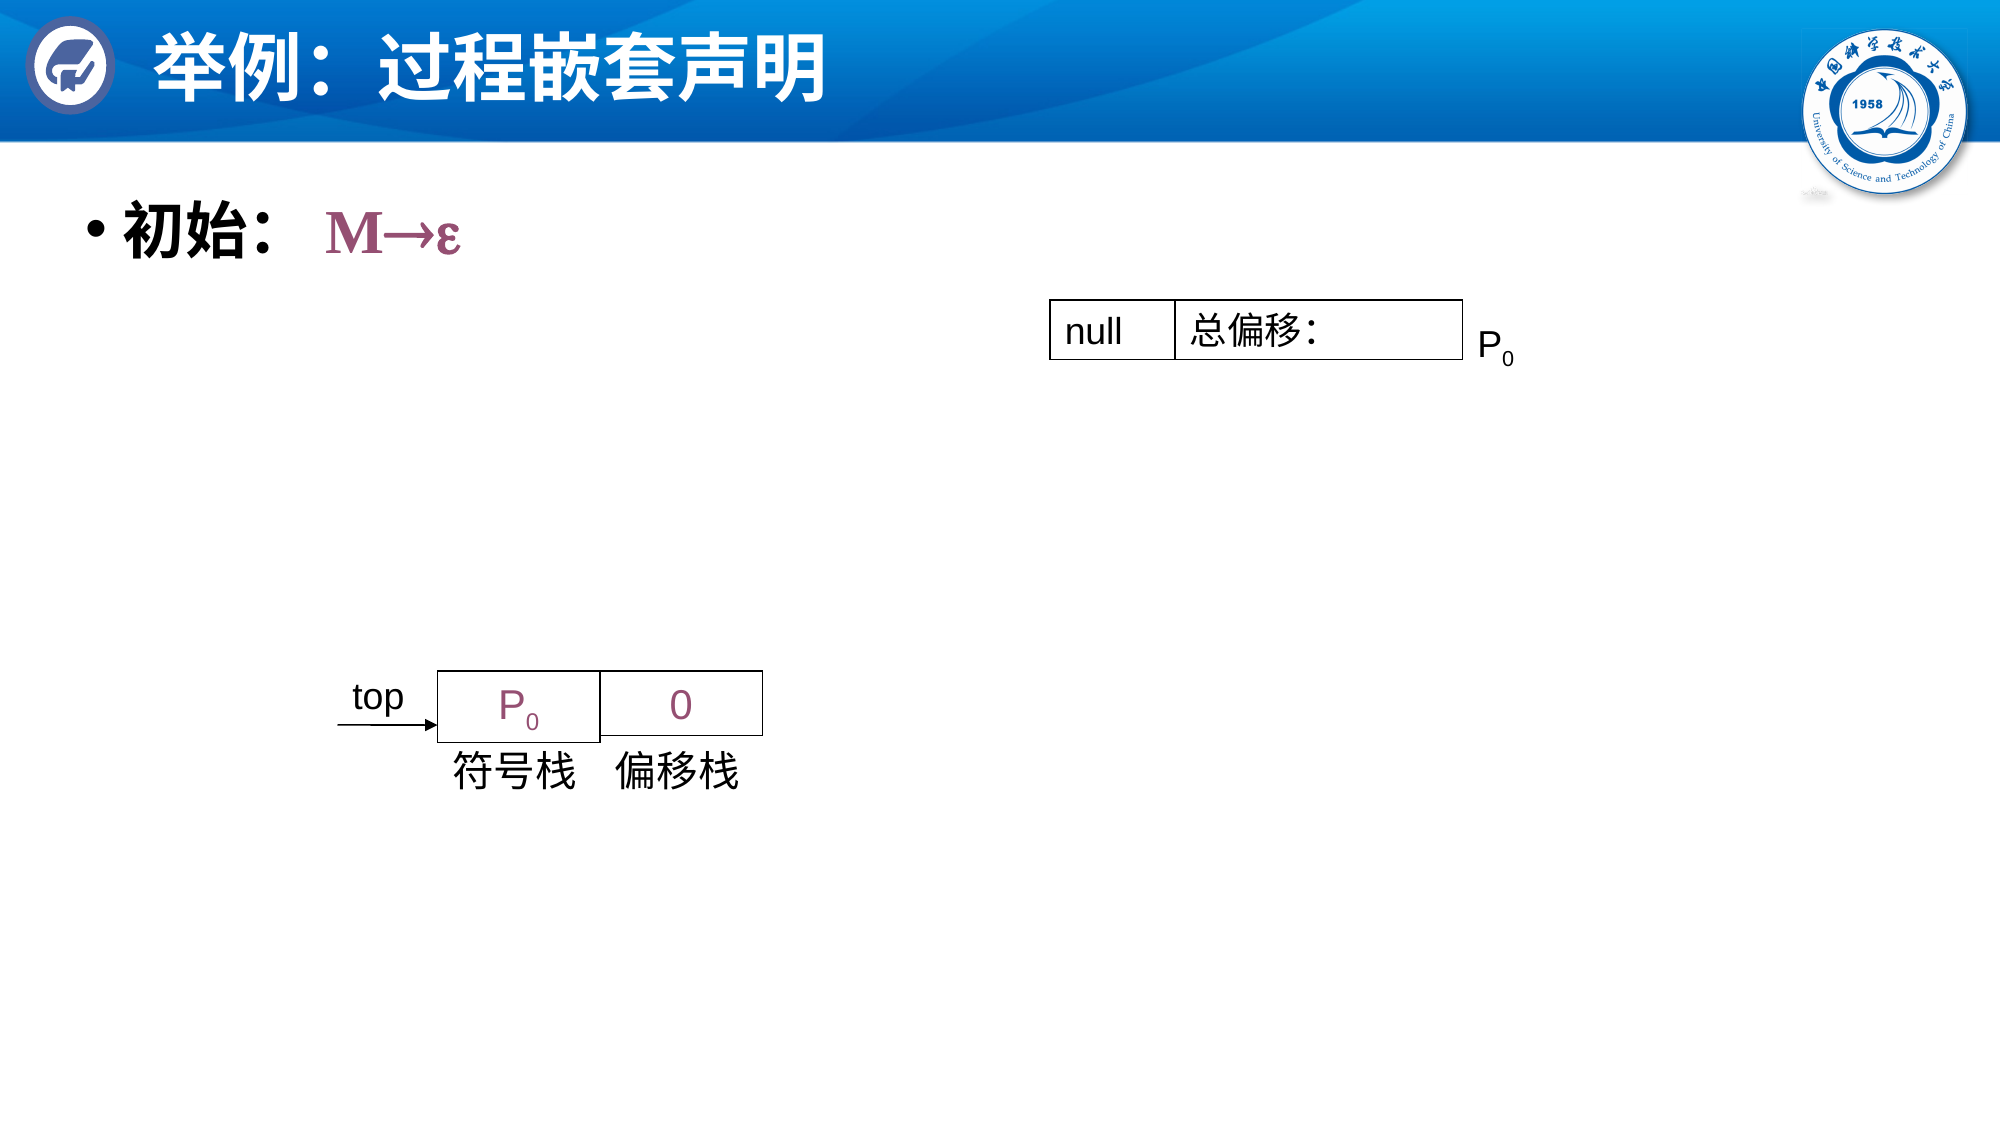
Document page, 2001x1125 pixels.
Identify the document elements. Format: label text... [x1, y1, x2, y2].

picture [0, 0, 2000, 204]
text_box 总偏移： [1174, 299, 1463, 360]
text_box P0 [437, 670, 600, 743]
text_box top [337, 664, 425, 725]
text_box null [1050, 299, 1174, 360]
text_box 符号栈 [437, 743, 599, 803]
text_box P0 [1462, 312, 1550, 379]
text_box [337, 718, 438, 732]
text_box 0 [599, 670, 763, 736]
list 初始：M [70, 172, 1911, 1031]
text_box 偏移栈 [599, 737, 763, 803]
title 举例：过程嵌套声明 [137, 10, 1707, 132]
